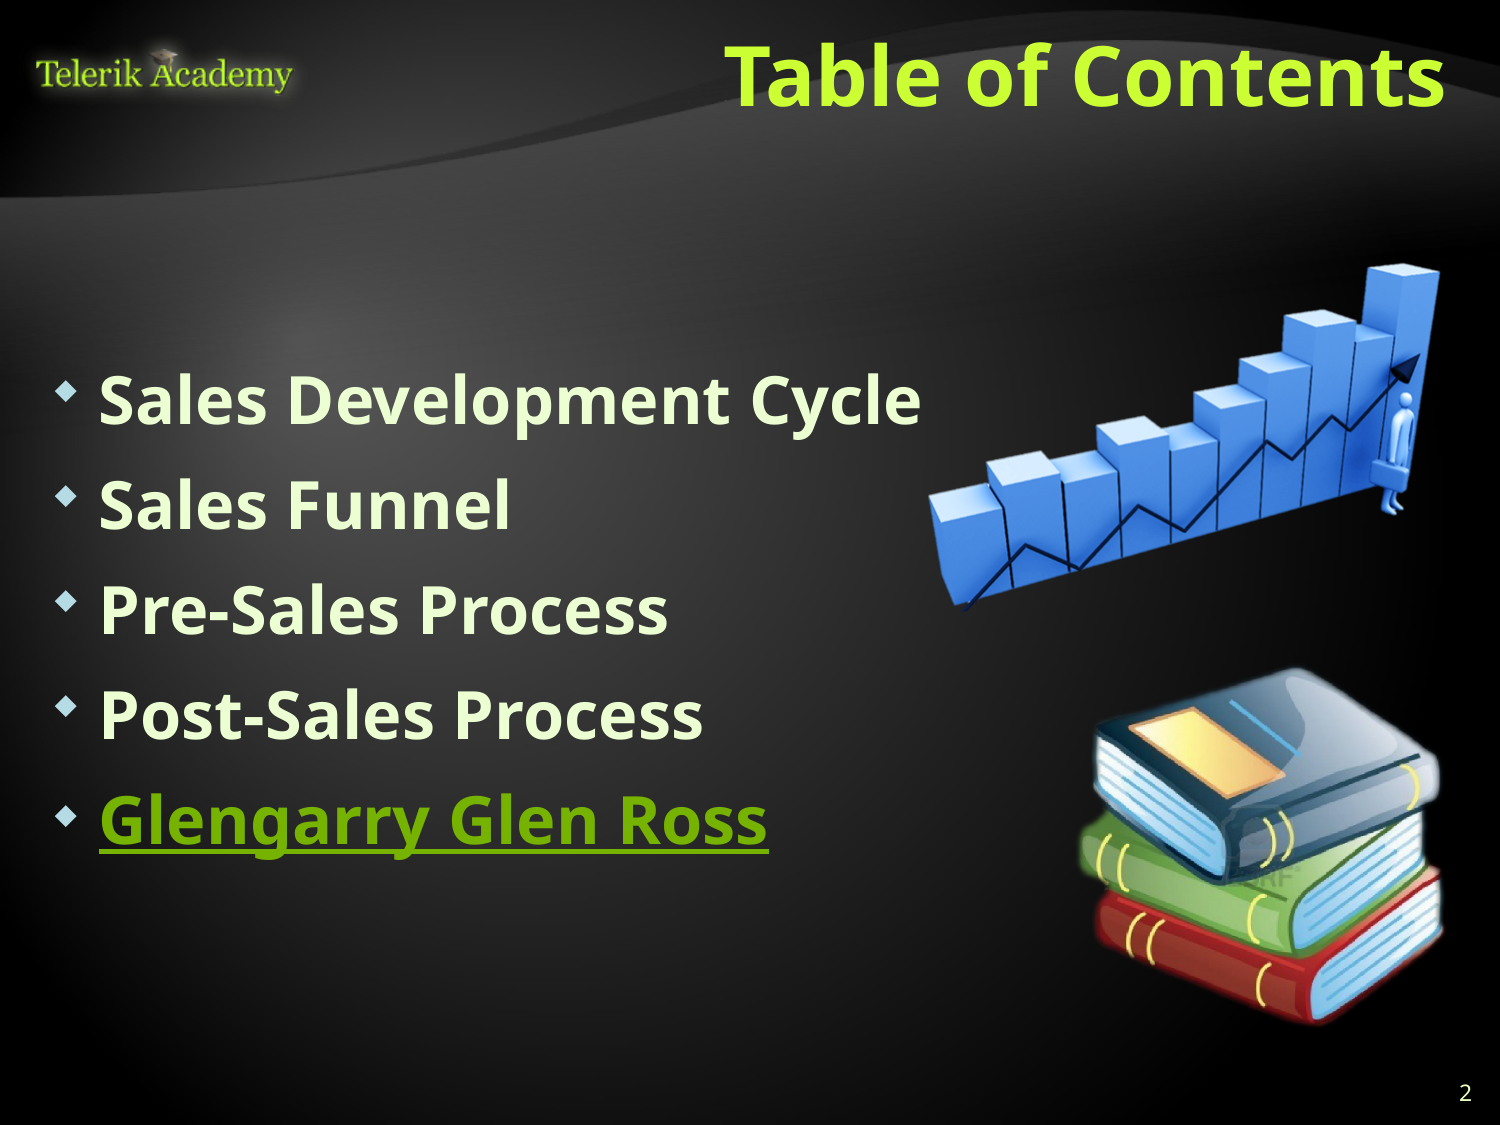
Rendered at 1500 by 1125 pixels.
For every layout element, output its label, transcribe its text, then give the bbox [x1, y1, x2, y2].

slide_number 2 [1412, 1074, 1488, 1113]
picture [0, 0, 1500, 1125]
title Table of Contents [300, 12, 1463, 150]
list Sales Development Cycle Sales Funnel Pre-Sales Process Post-Sales Process Glengarry Glen Ross [37, 350, 1050, 925]
